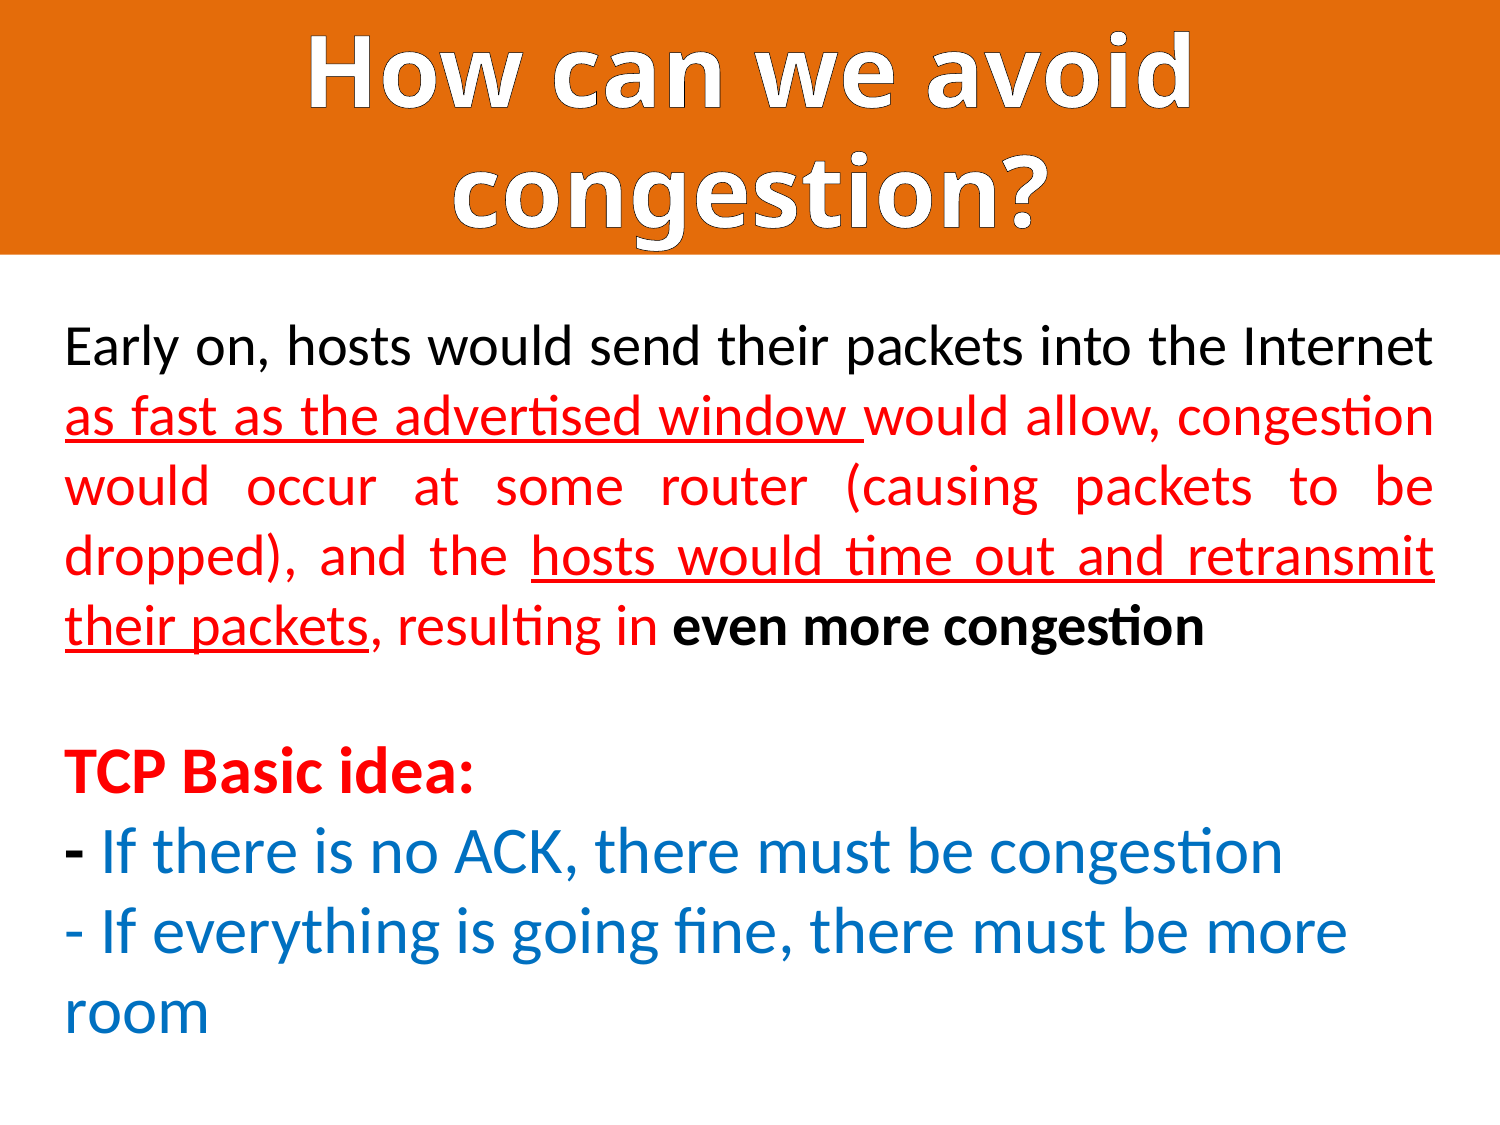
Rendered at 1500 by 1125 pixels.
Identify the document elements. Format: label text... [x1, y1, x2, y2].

text_box How can we avoid congestion? [0, 0, 1500, 255]
text_box Early on, hosts would send their packets into the Internet as fast as the advertised window would allow, congestion would occur at some router (causing packets to be dropped), and the hosts would time out and retransmit their packets, resulting in even more congestion TCP Basic idea: - If there is no ACK, there must be congestion - If everything is going fine, there must be more room [50, 299, 1450, 1055]
